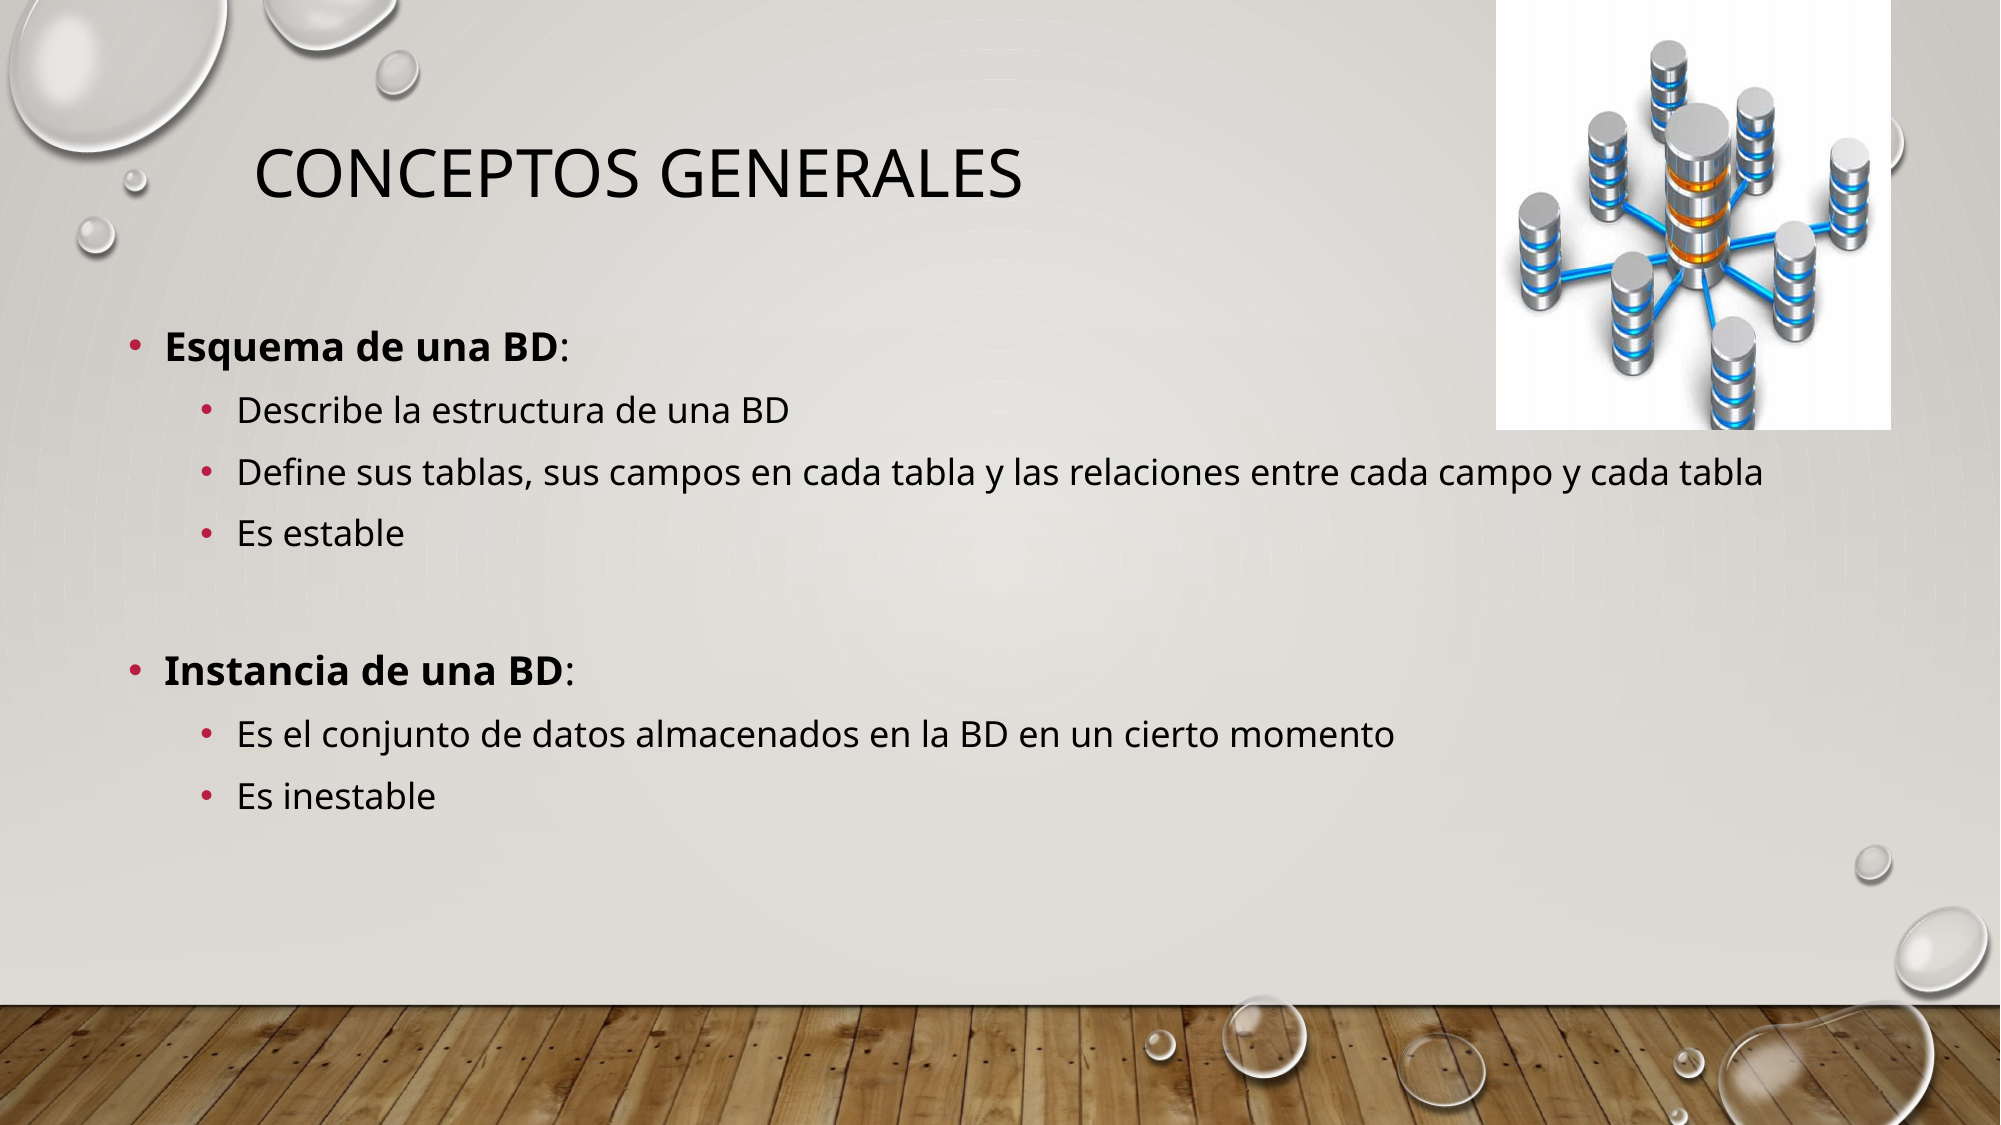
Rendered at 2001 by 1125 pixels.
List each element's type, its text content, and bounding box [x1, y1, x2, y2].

list Esquema de una BD: Describe la estructura de una BD Define sus tablas, sus campos en cada tabla y las relaciones entre cada campo y cada tabla Es estable Instancia de una BD: Es el conjunto de datos almacenados en la BD en un cierto momento Es inestable [113, 304, 1814, 866]
title Conceptos generales [922, 131, 1495, 304]
text_box [0, 0, 922, 463]
picture [0, 0, 2000, 1125]
